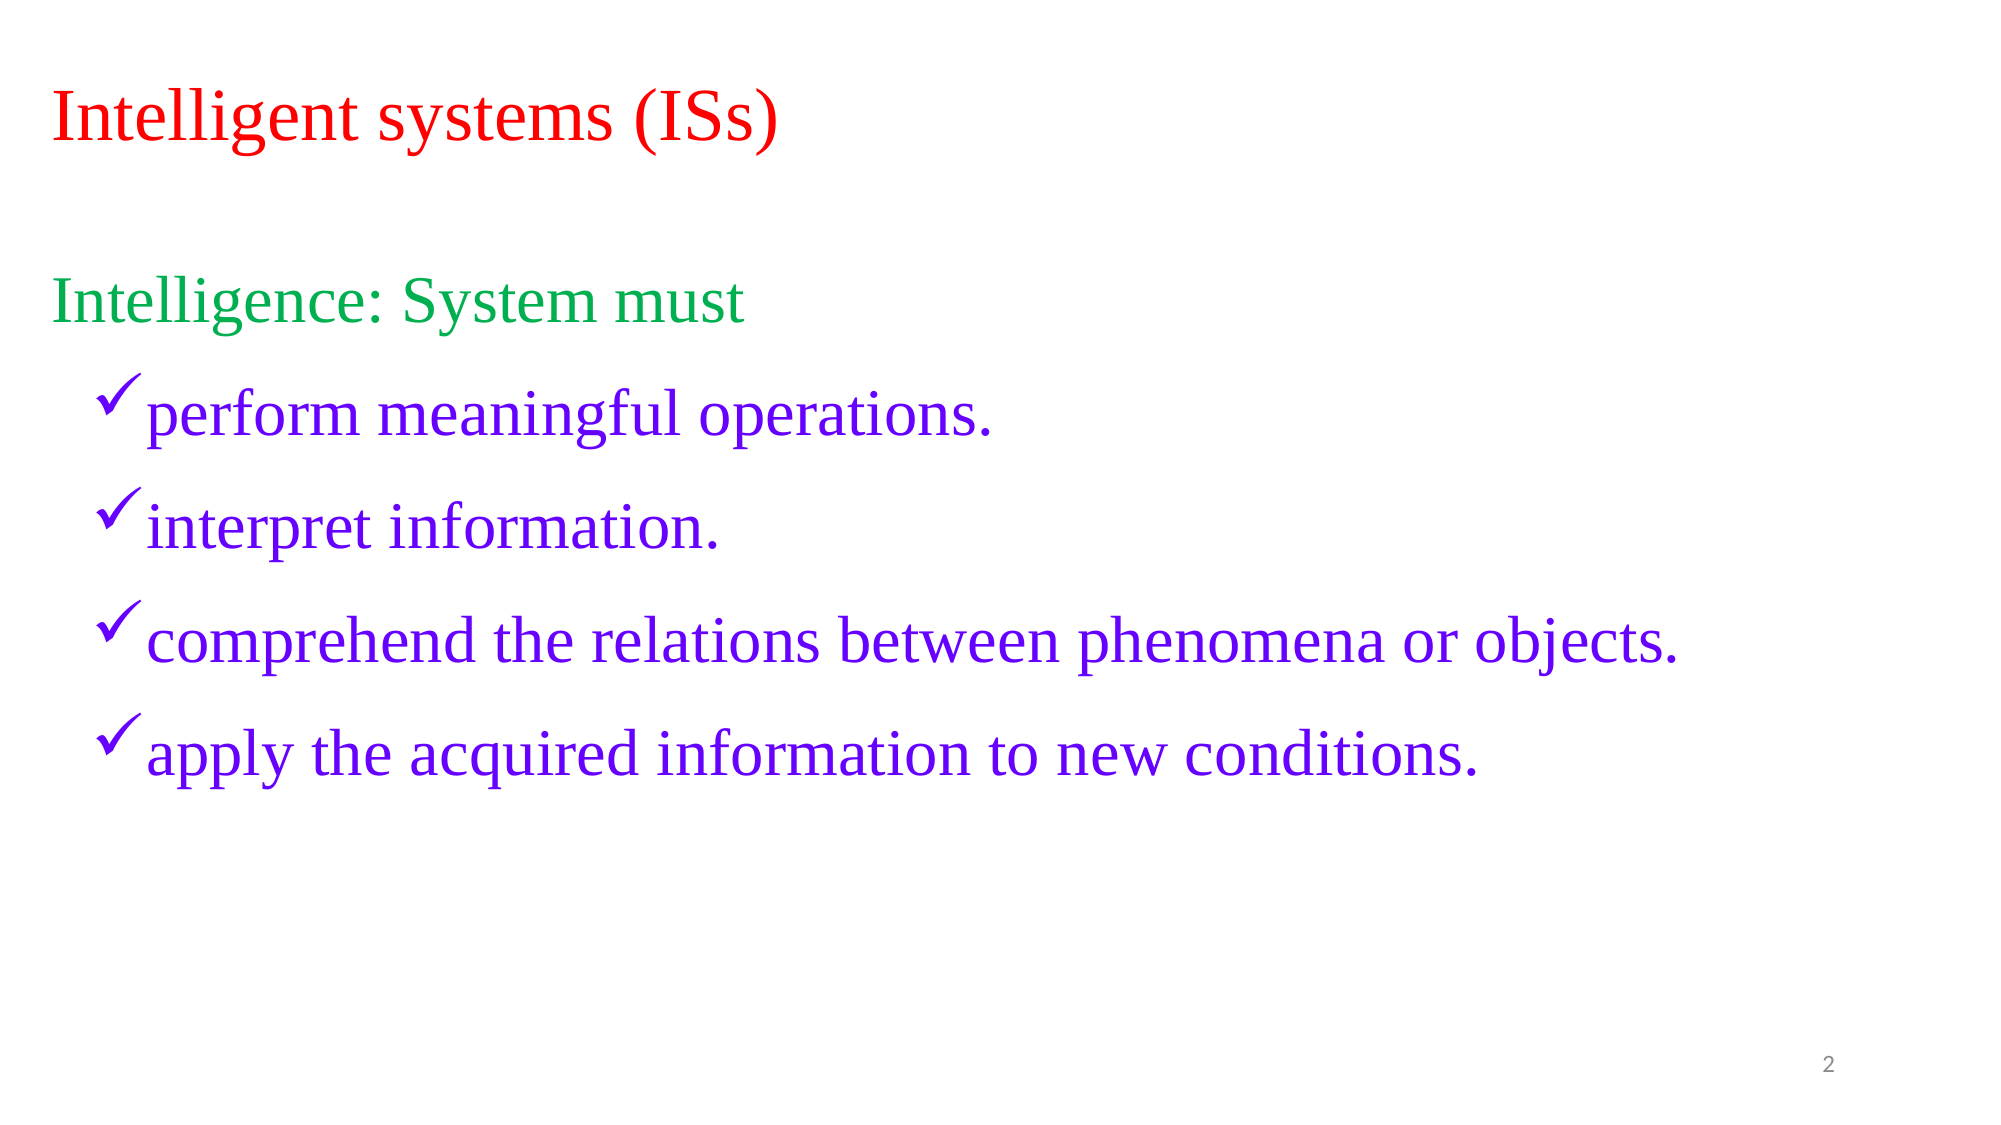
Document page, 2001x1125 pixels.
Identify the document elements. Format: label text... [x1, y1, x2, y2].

title Intelligent systems (ISs) [36, 44, 1737, 189]
slide_number 2 [1433, 1025, 1850, 1100]
text_box Intelligence: System must perform meaningful operations. interpret information. comprehend the relations between phenomena or objects. apply the acquired information to new conditions. [36, 248, 1824, 797]
